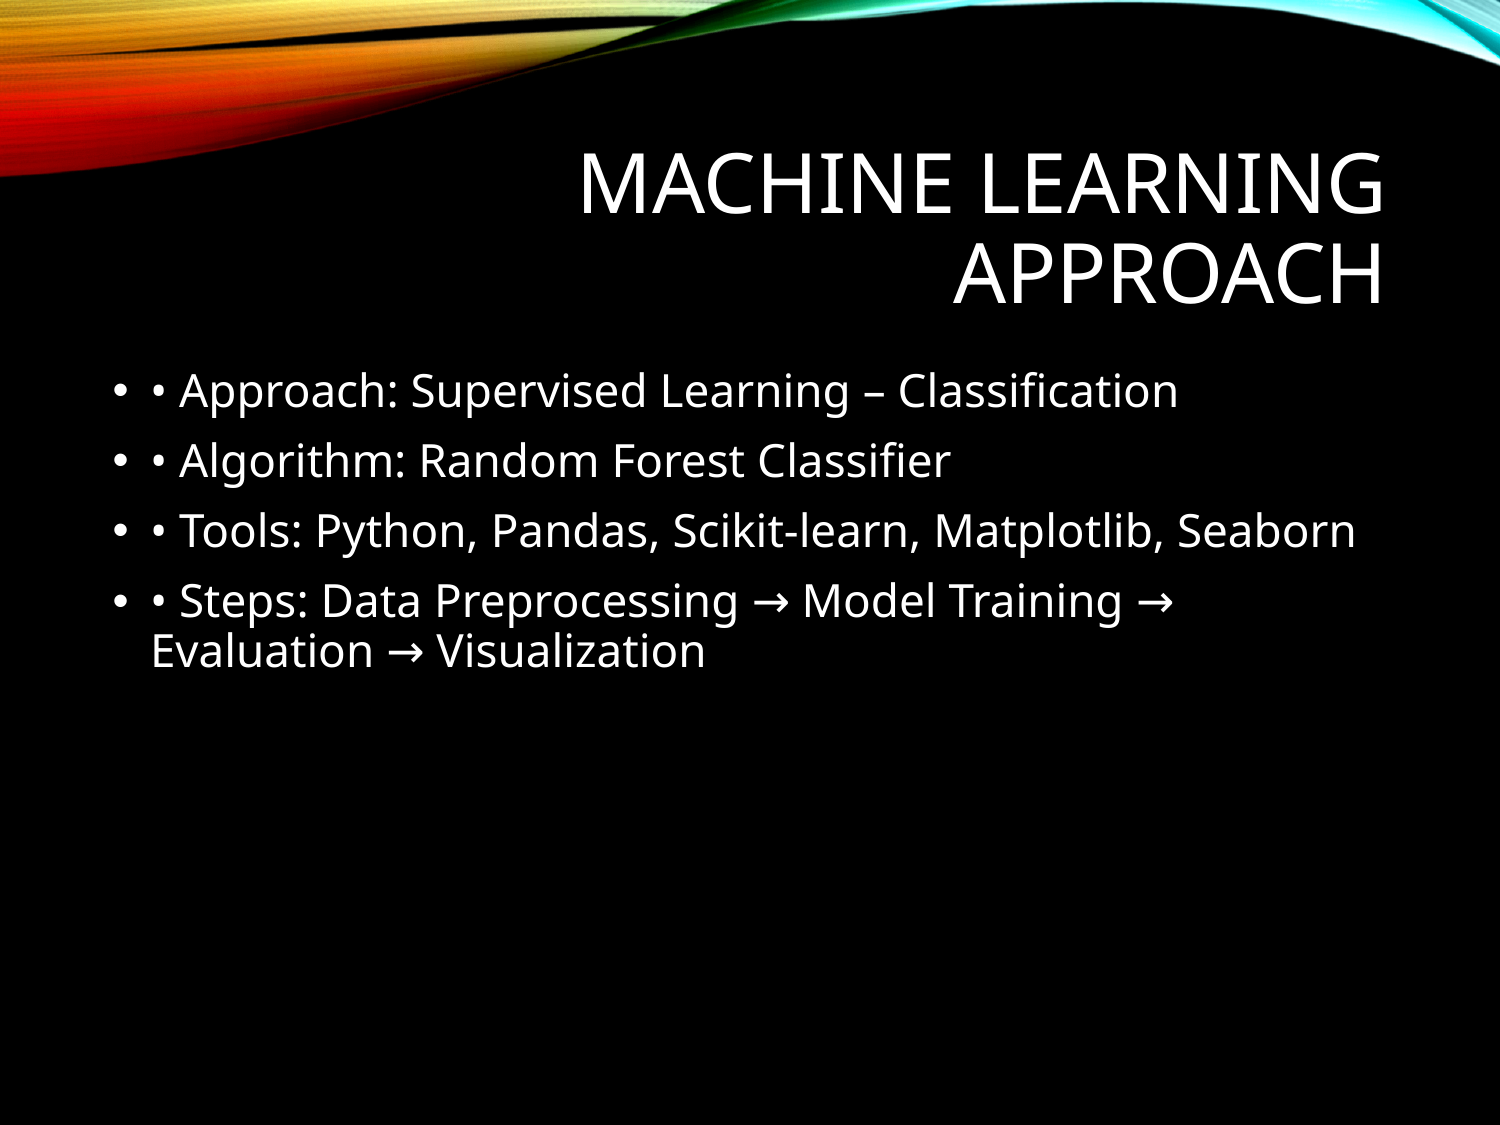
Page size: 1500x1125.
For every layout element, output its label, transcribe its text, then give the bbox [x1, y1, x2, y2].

list • Approach: Supervised Learning – Classification • Algorithm: Random Forest Classifier • Tools: Python, Pandas, Scikit-learn, Matplotlib, Seaborn • Steps: Data Preprocessing → Model Training → Evaluation → Visualization [97, 360, 1403, 1028]
picture [0, 0, 1500, 178]
title Machine Learning Approach [356, 125, 1403, 338]
